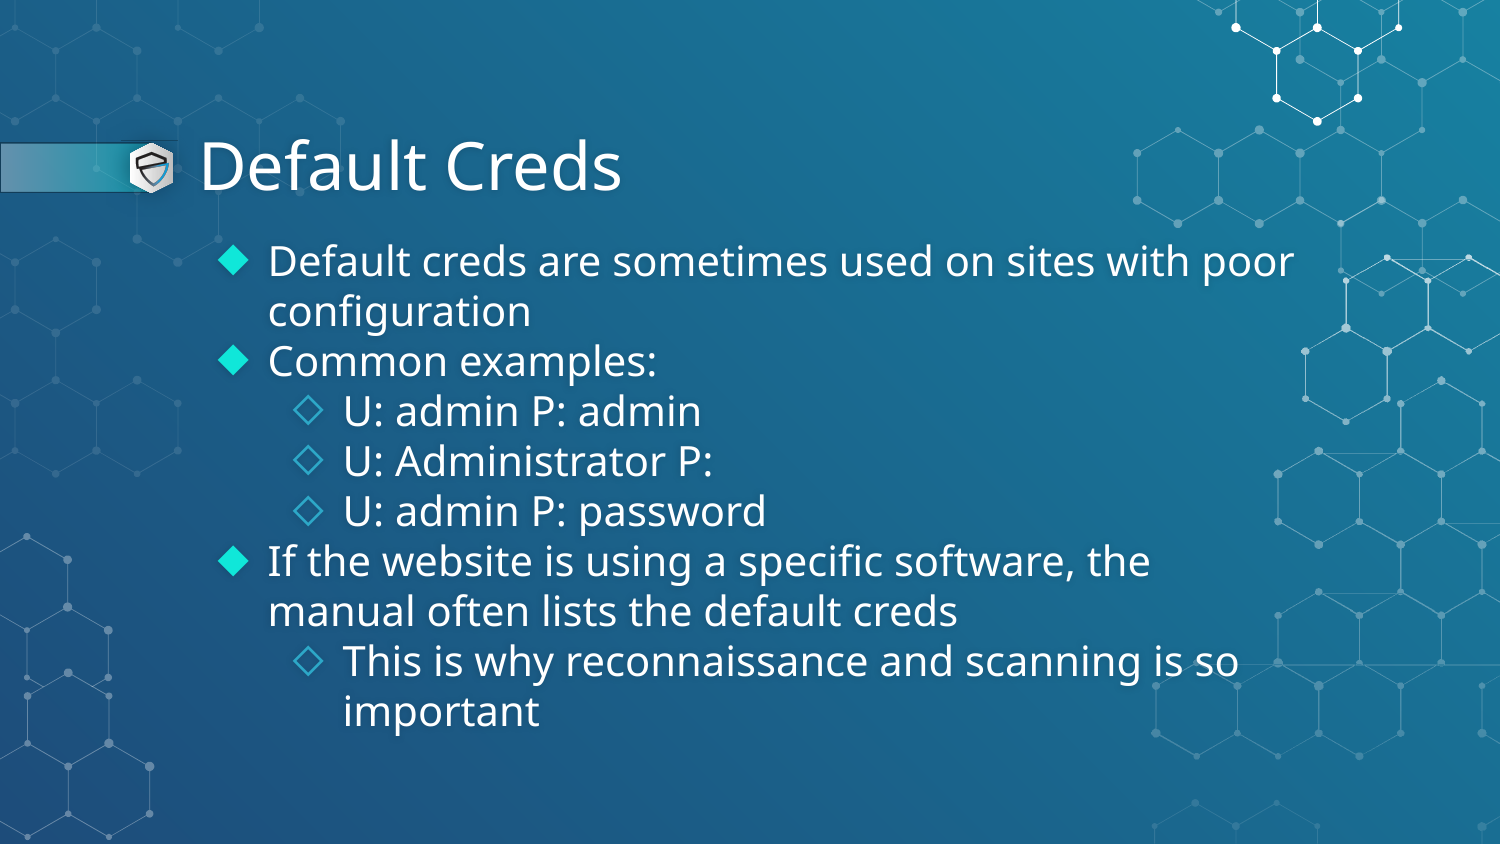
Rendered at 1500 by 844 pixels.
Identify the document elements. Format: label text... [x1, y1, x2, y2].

list Default creds are sometimes used on sites with poor configuration Common examples: U: admin P: admin U: Administrator P: U: admin P: password If the website is using a specific software, the manual often lists the default creds This is why reconnaissance and scanning is so important [192, 234, 1297, 733]
title Default Creds [198, 140, 1302, 198]
picture [121, 140, 178, 198]
